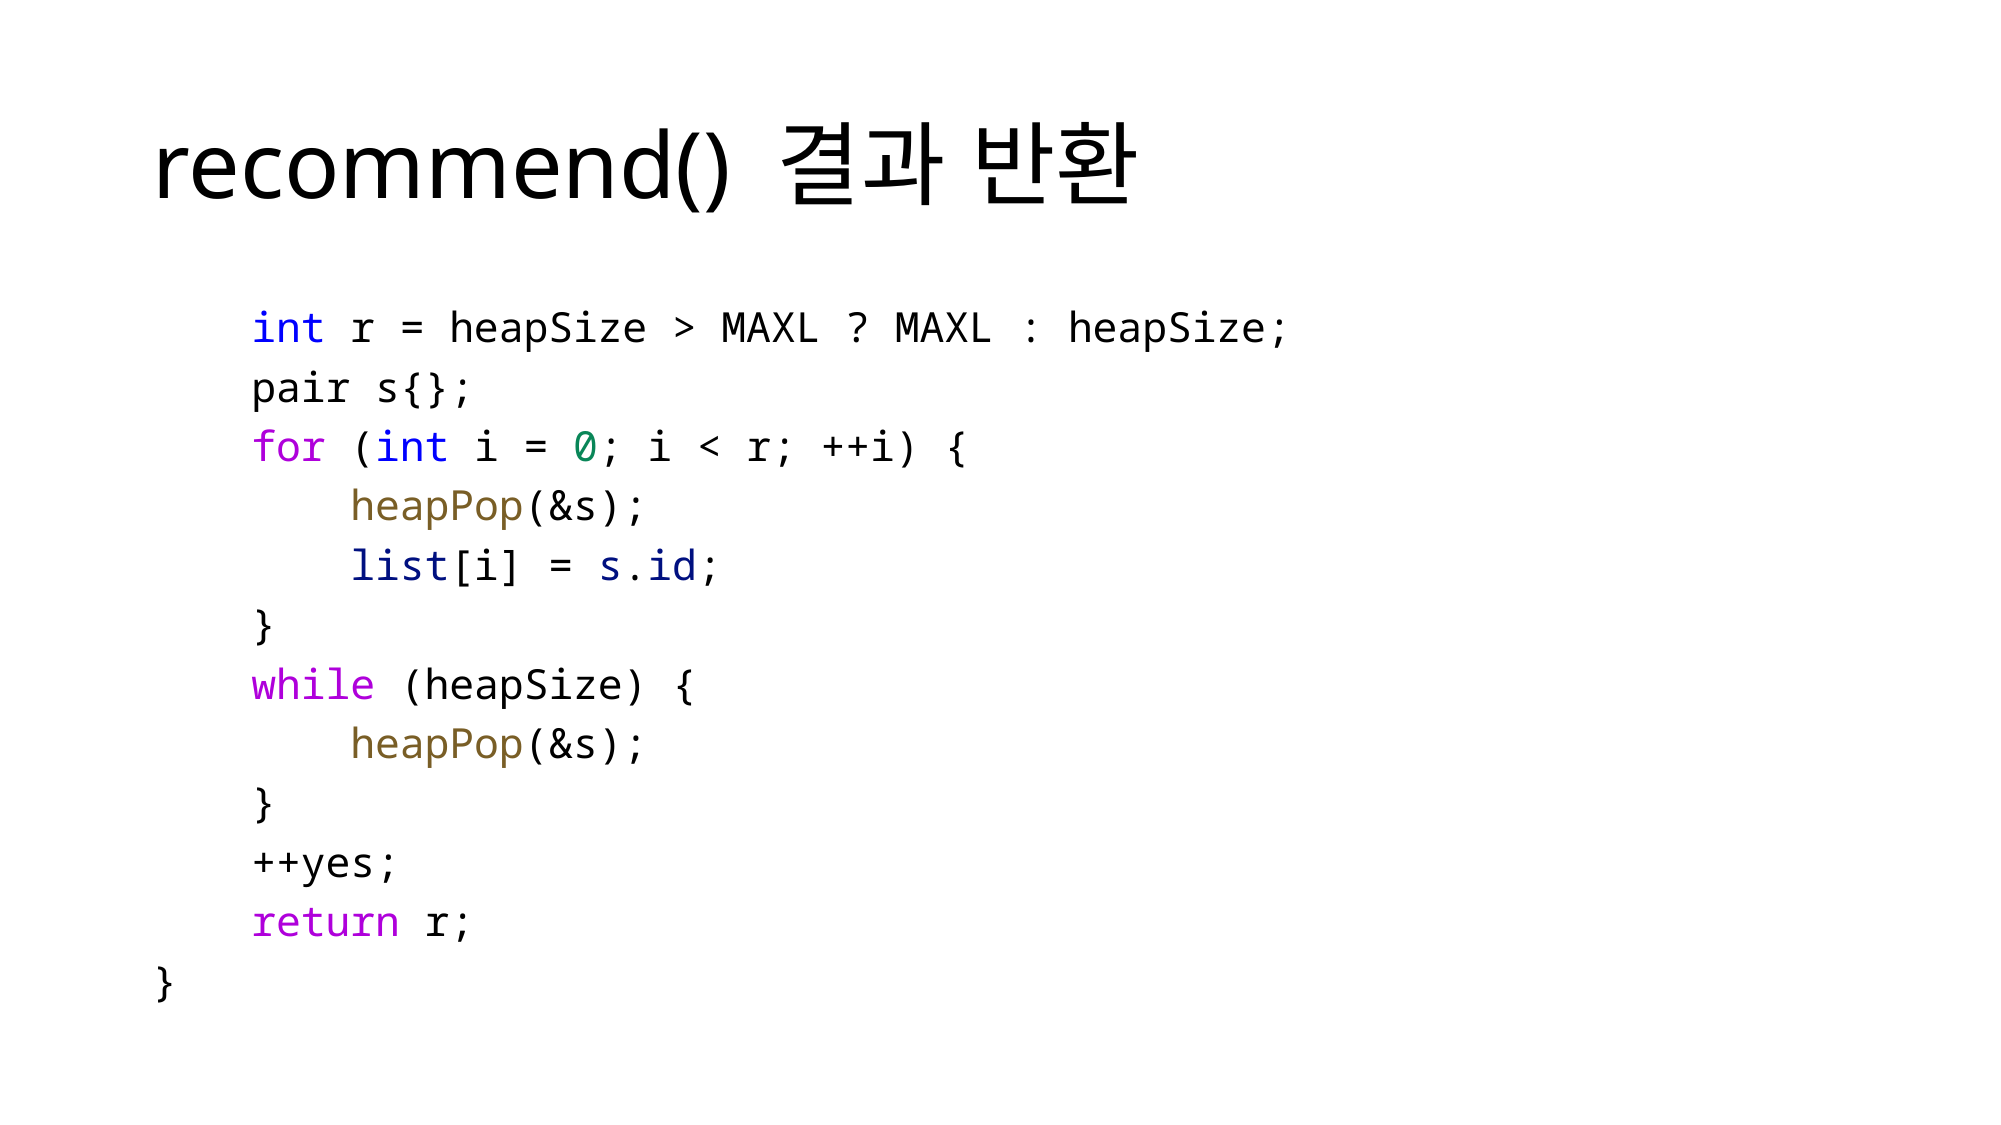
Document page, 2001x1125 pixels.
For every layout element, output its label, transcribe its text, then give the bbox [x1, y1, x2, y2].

list int r = heapSize > MAXL ? MAXL : heapSize; pair s{}; for (int i = 0; i < r; ++i) { heapPop(&s); list[i] = s.id; } while (heapSize) { heapPop(&s); } ++yes; return r; } [137, 299, 1863, 1014]
title recommend() 결과 반환 [137, 59, 1863, 278]
